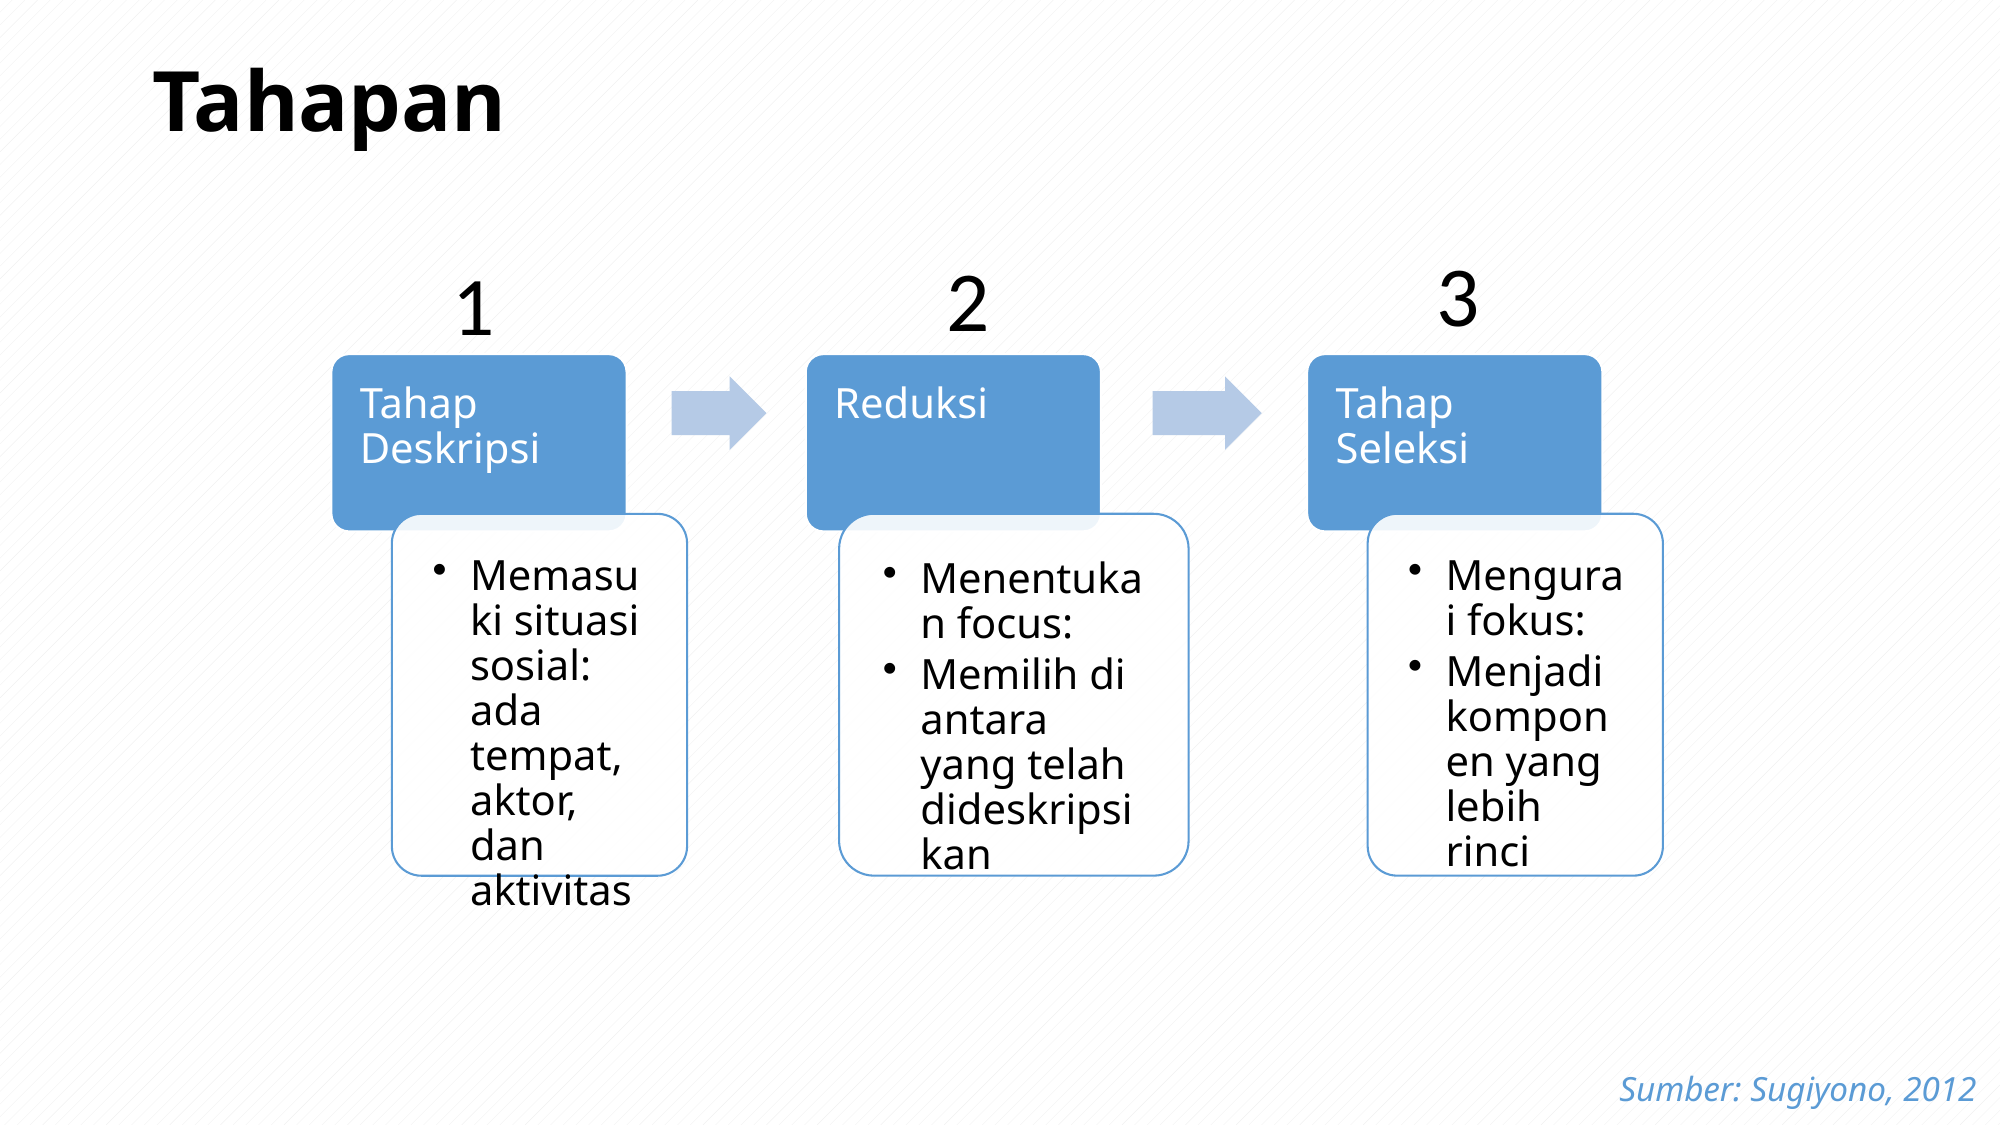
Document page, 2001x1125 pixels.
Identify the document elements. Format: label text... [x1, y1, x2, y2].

title Tahapan [137, 0, 1863, 214]
text_box Sumber: Sugiyono, 2012 [1604, 1060, 1995, 1116]
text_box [330, 149, 1664, 1039]
